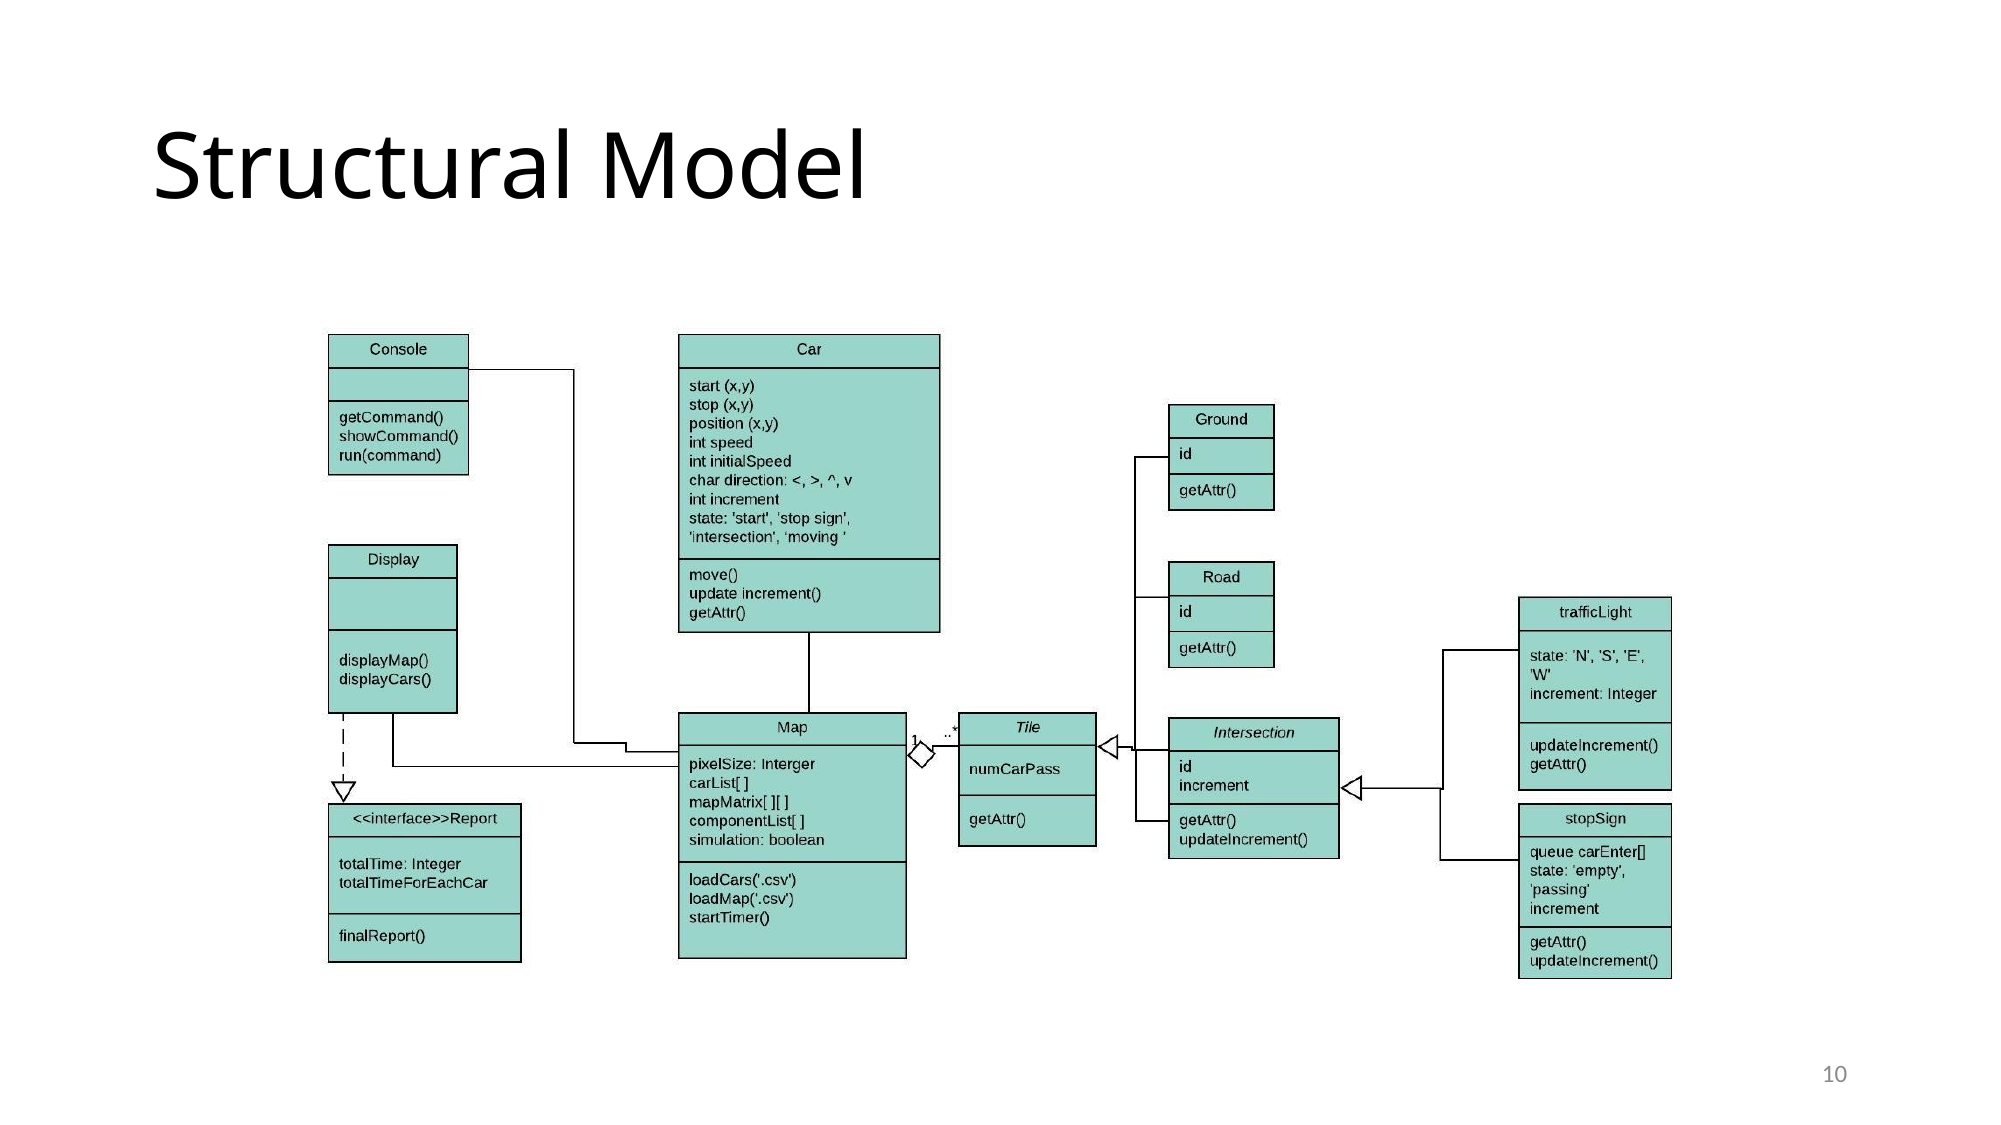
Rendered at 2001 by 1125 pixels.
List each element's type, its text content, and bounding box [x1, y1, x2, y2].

title Structural Model [137, 59, 1863, 278]
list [293, 299, 1707, 1014]
slide_number 10 [1412, 1042, 1863, 1103]
